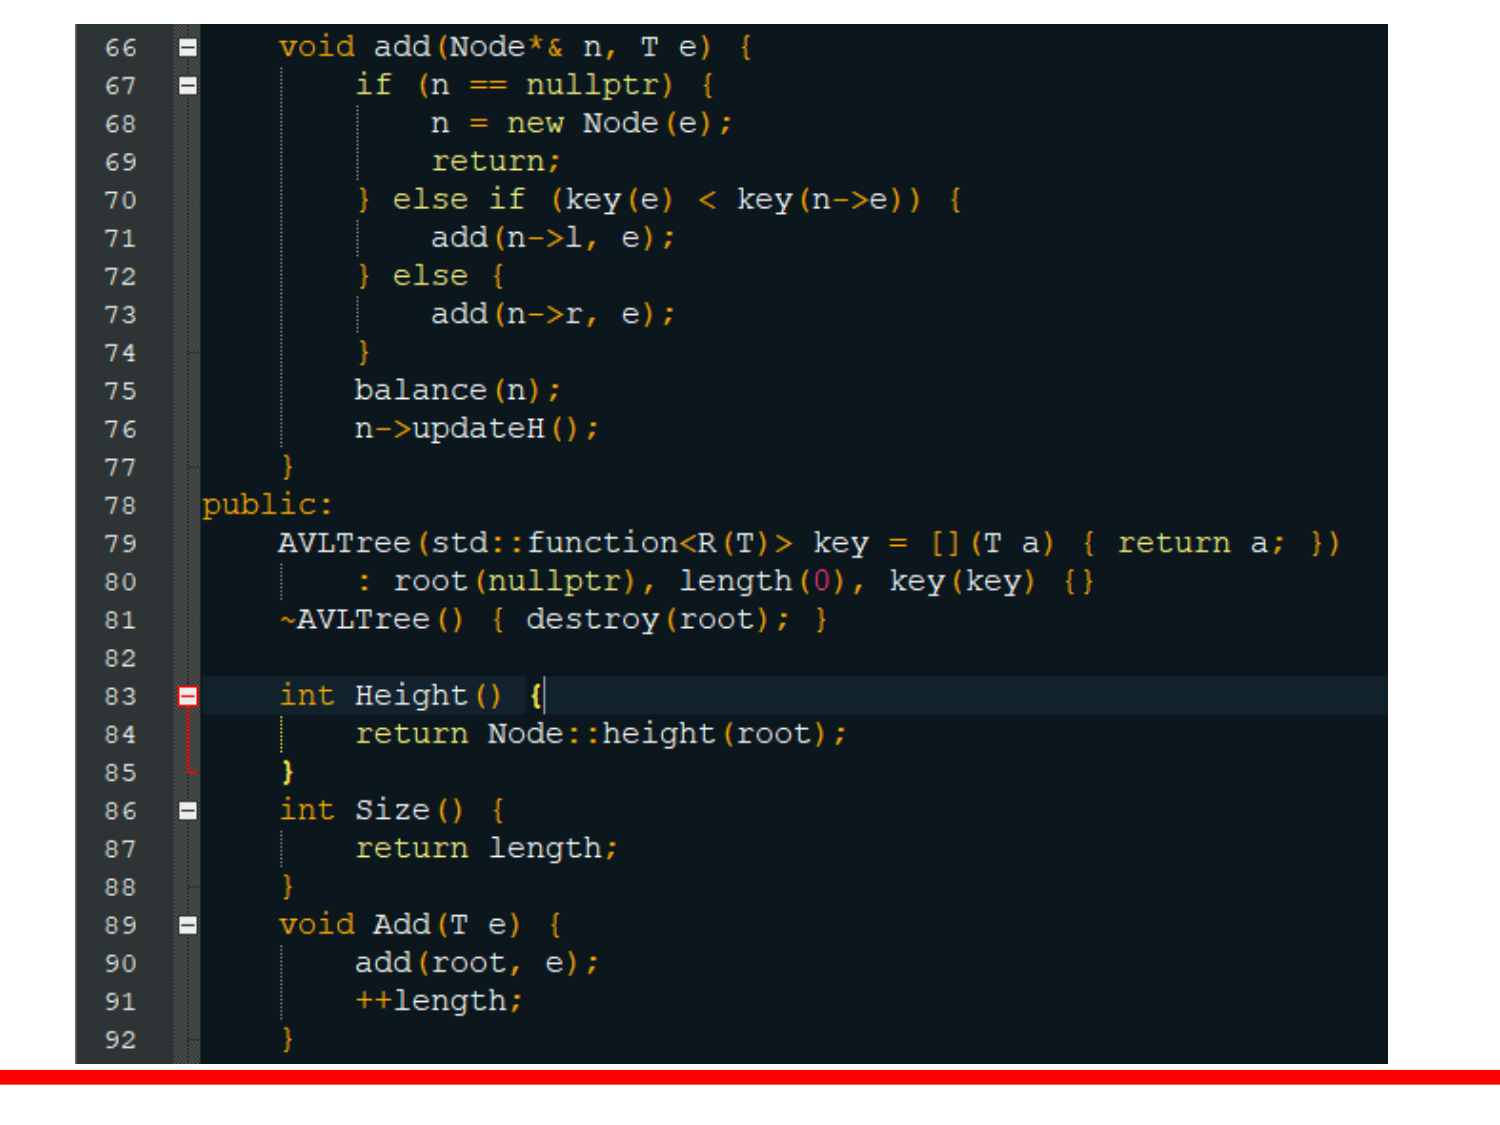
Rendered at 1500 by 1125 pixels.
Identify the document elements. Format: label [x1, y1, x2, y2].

picture [74, 24, 1388, 1064]
